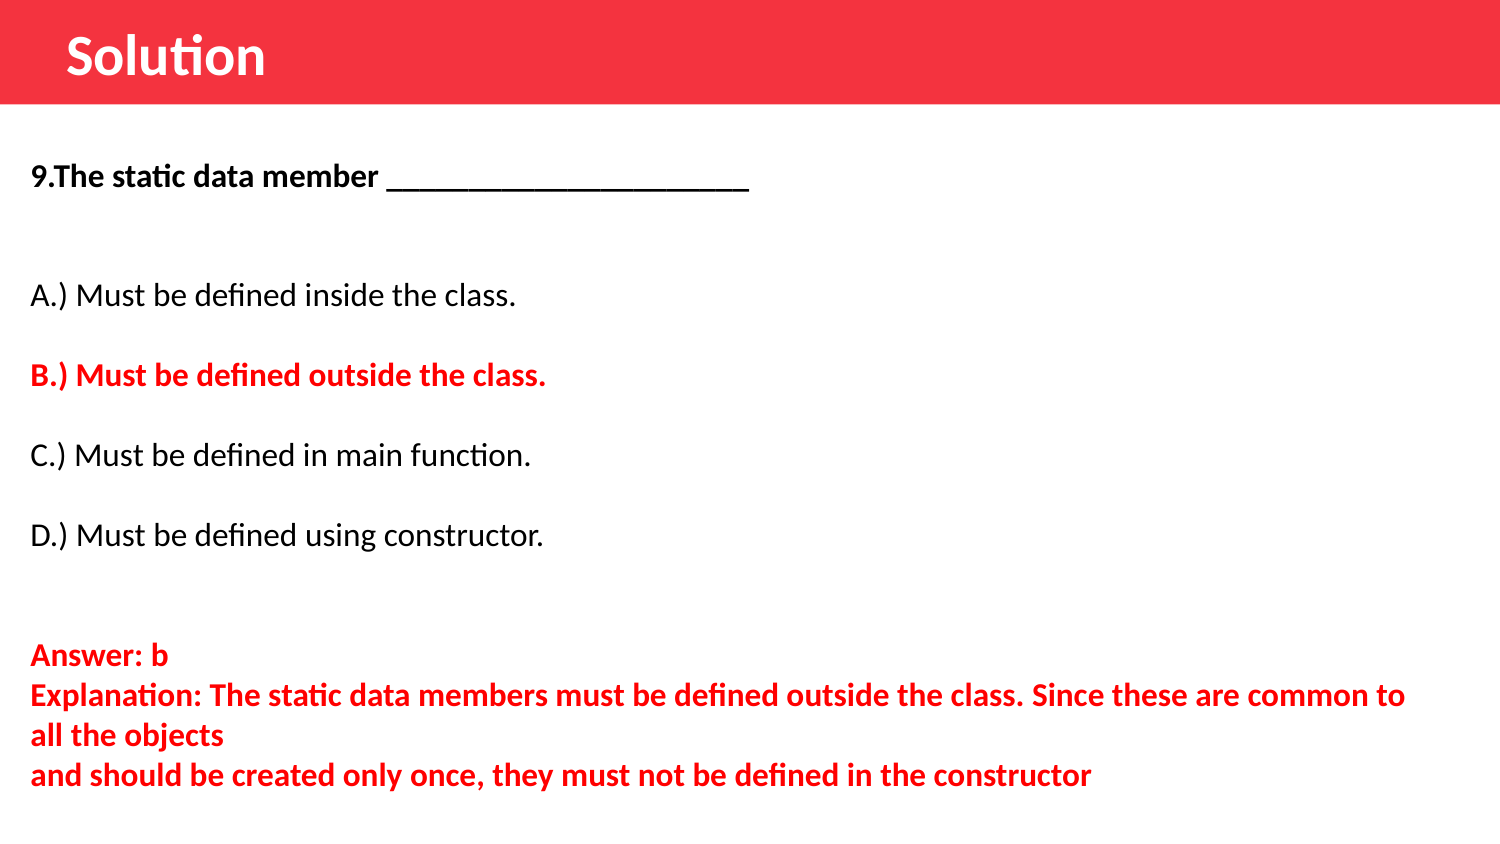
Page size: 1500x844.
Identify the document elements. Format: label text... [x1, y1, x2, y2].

text_box [0, 0, 1500, 105]
text_box Solution [63, 15, 1203, 80]
text_box 9.The static data member ______________________ A.) Must be defined inside the class. B.) Must be defined outside the class. C.) Must be defined in main function. D.) Must be defined using constructor. Answer: b Explanation: The static data members must be defined outside the class. Since these are common to all the objects and should be created only once, they must not be defined in the constructor [15, 138, 1484, 794]
